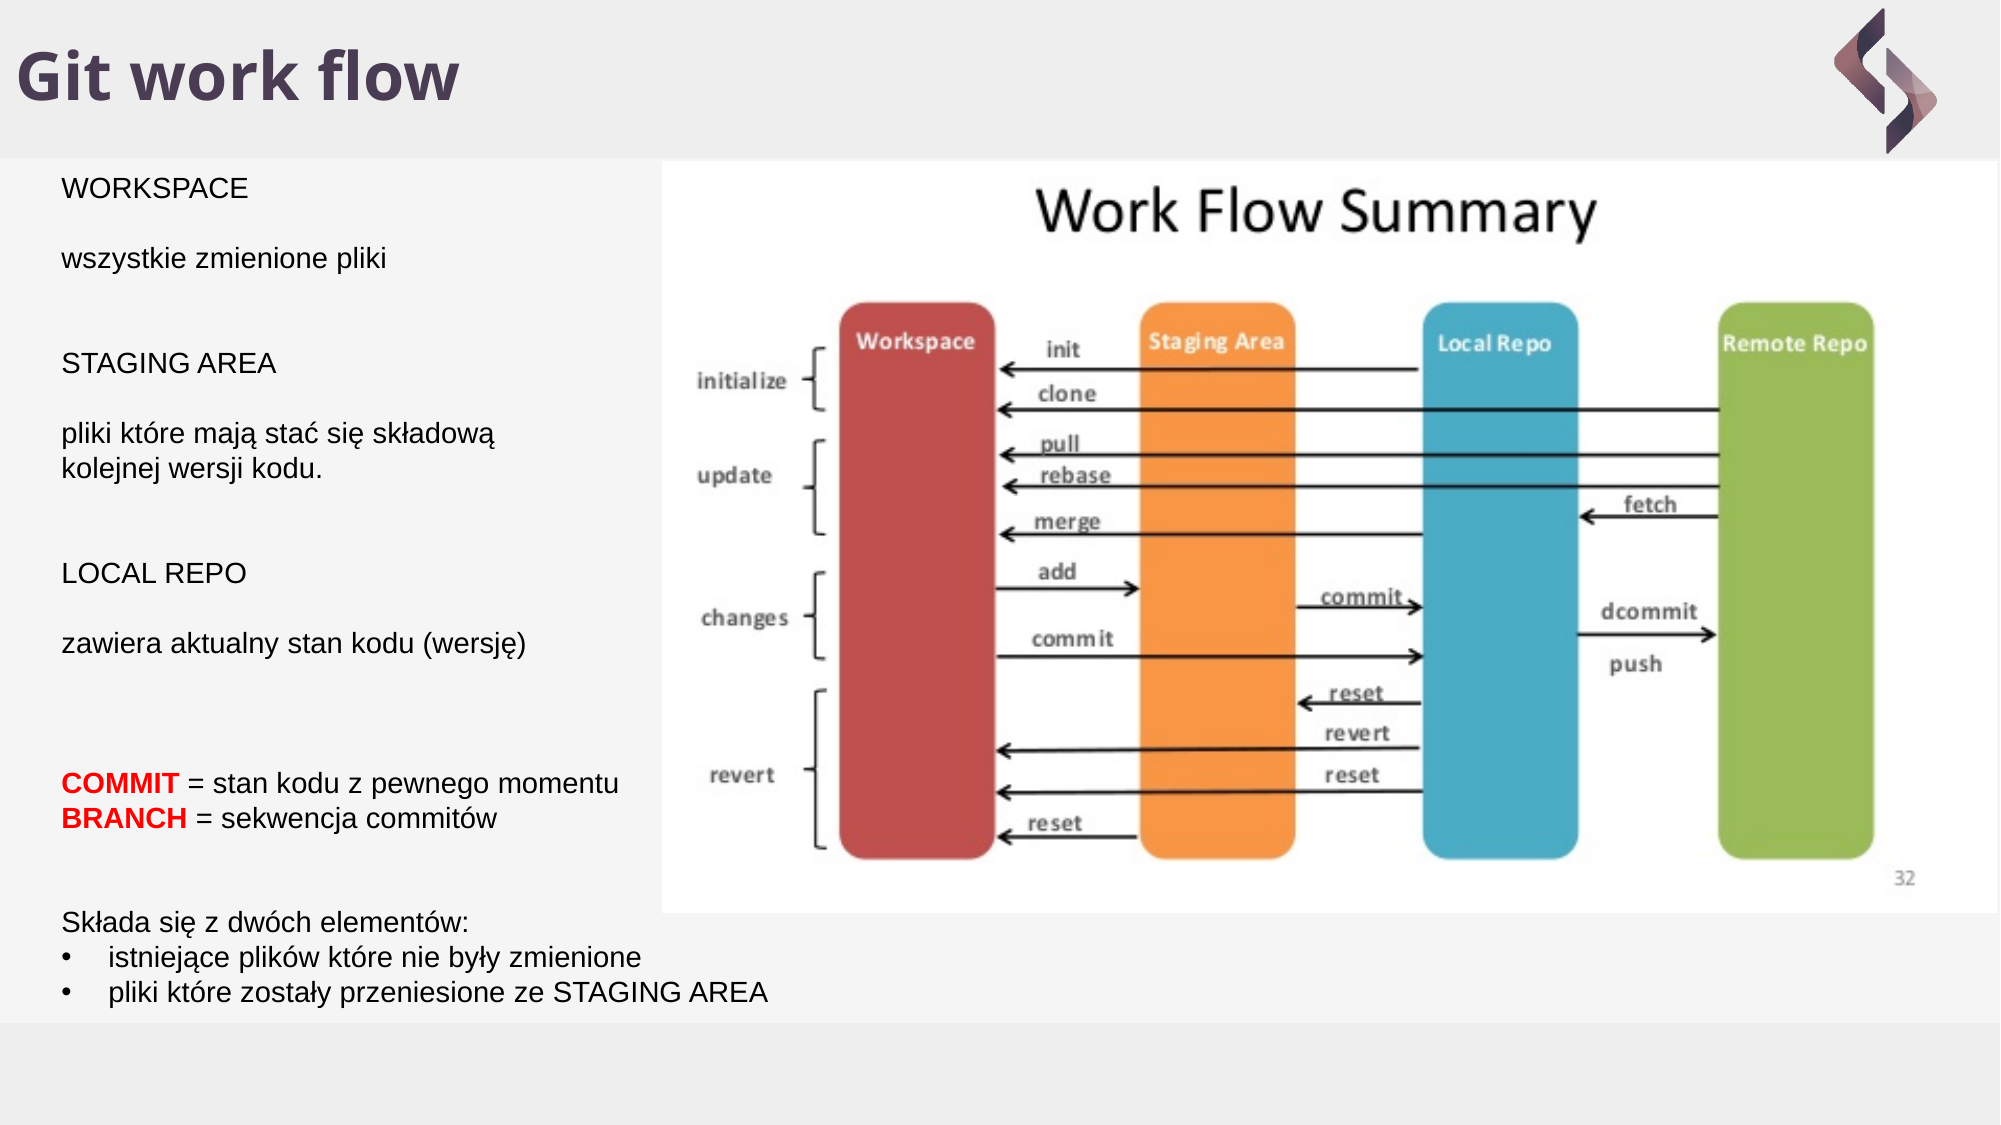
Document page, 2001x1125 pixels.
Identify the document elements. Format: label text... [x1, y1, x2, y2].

picture [661, 0, 2001, 914]
title Git work flow [0, 0, 1788, 158]
text_box WORKSPACE wszystkie zmienione pliki STAGING AREA pliki które mają stać się składową kolejnej wersji kodu. LOCAL REPO zawiera aktualny stan kodu (wersję) COMMIT = stan kodu z pewnego momentu BRANCH = sekwencja commitów Składa się z dwóch elementów: istniejące plików które nie były zmienione pliki które zostały przeniesione ze STAGING AREA [46, 162, 785, 1086]
